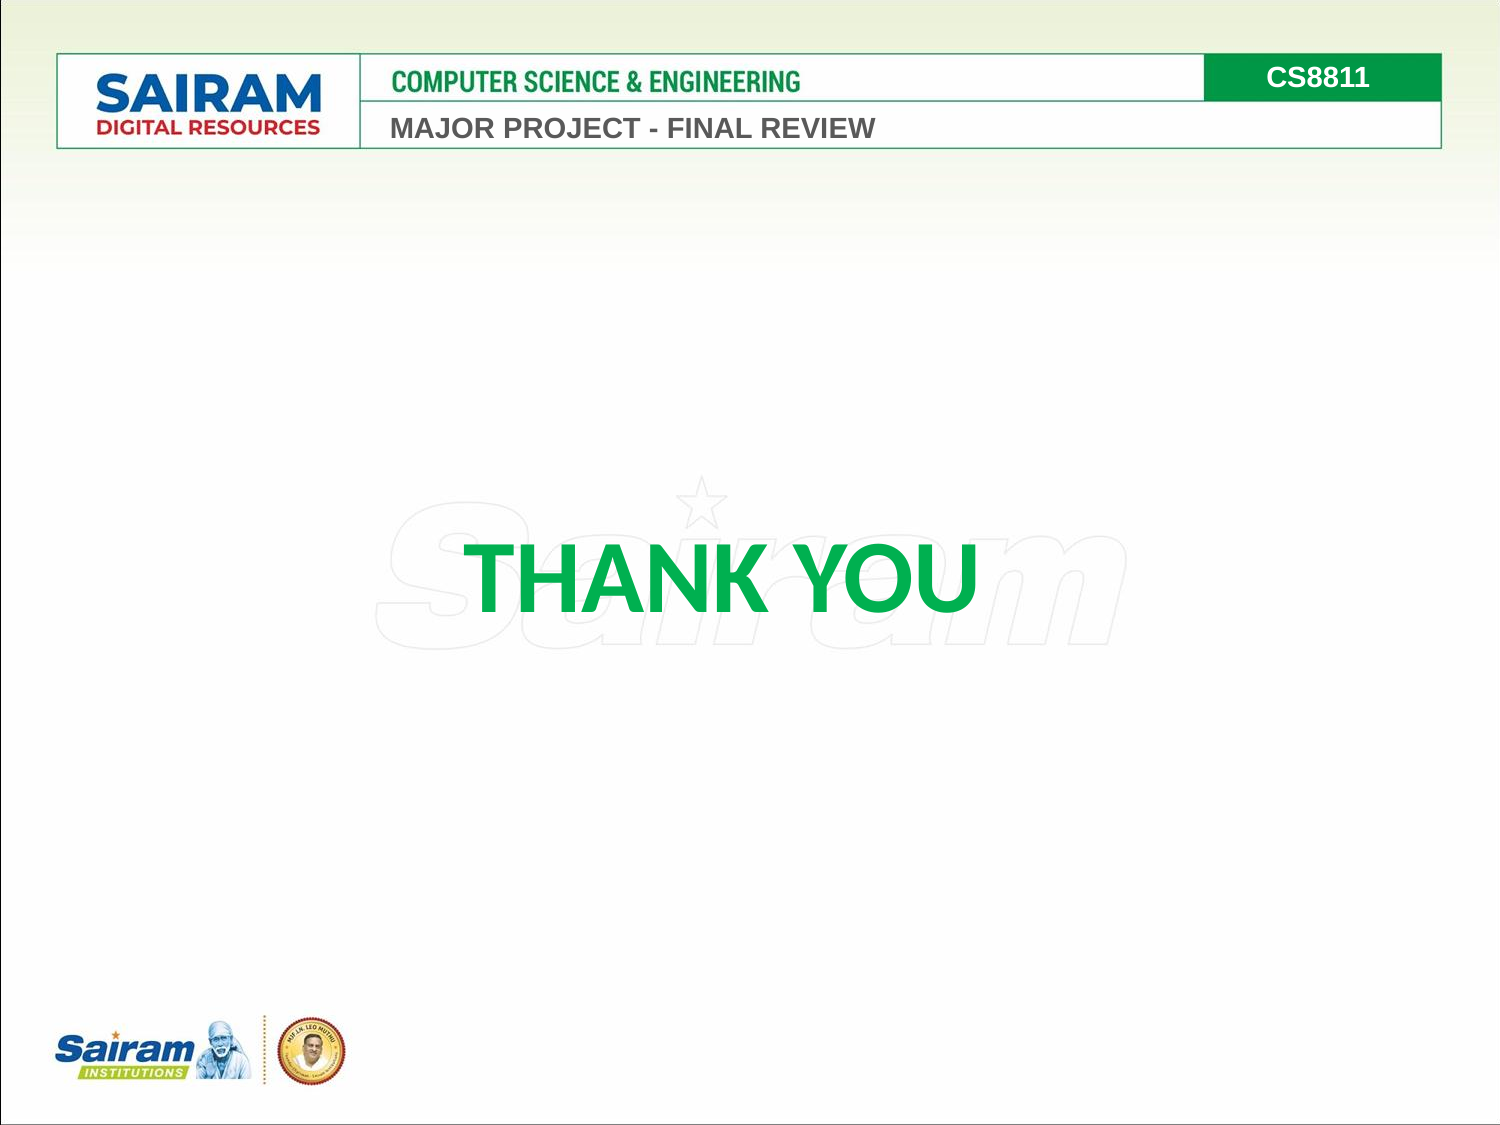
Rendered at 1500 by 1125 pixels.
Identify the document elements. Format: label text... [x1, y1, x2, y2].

picture [0, 0, 1500, 1125]
text_box CS8811 [1200, 53, 1436, 100]
text_box THANK YOU [276, 329, 1170, 812]
text_box MAJOR PROJECT - FINAL REVIEW [374, 103, 1126, 150]
